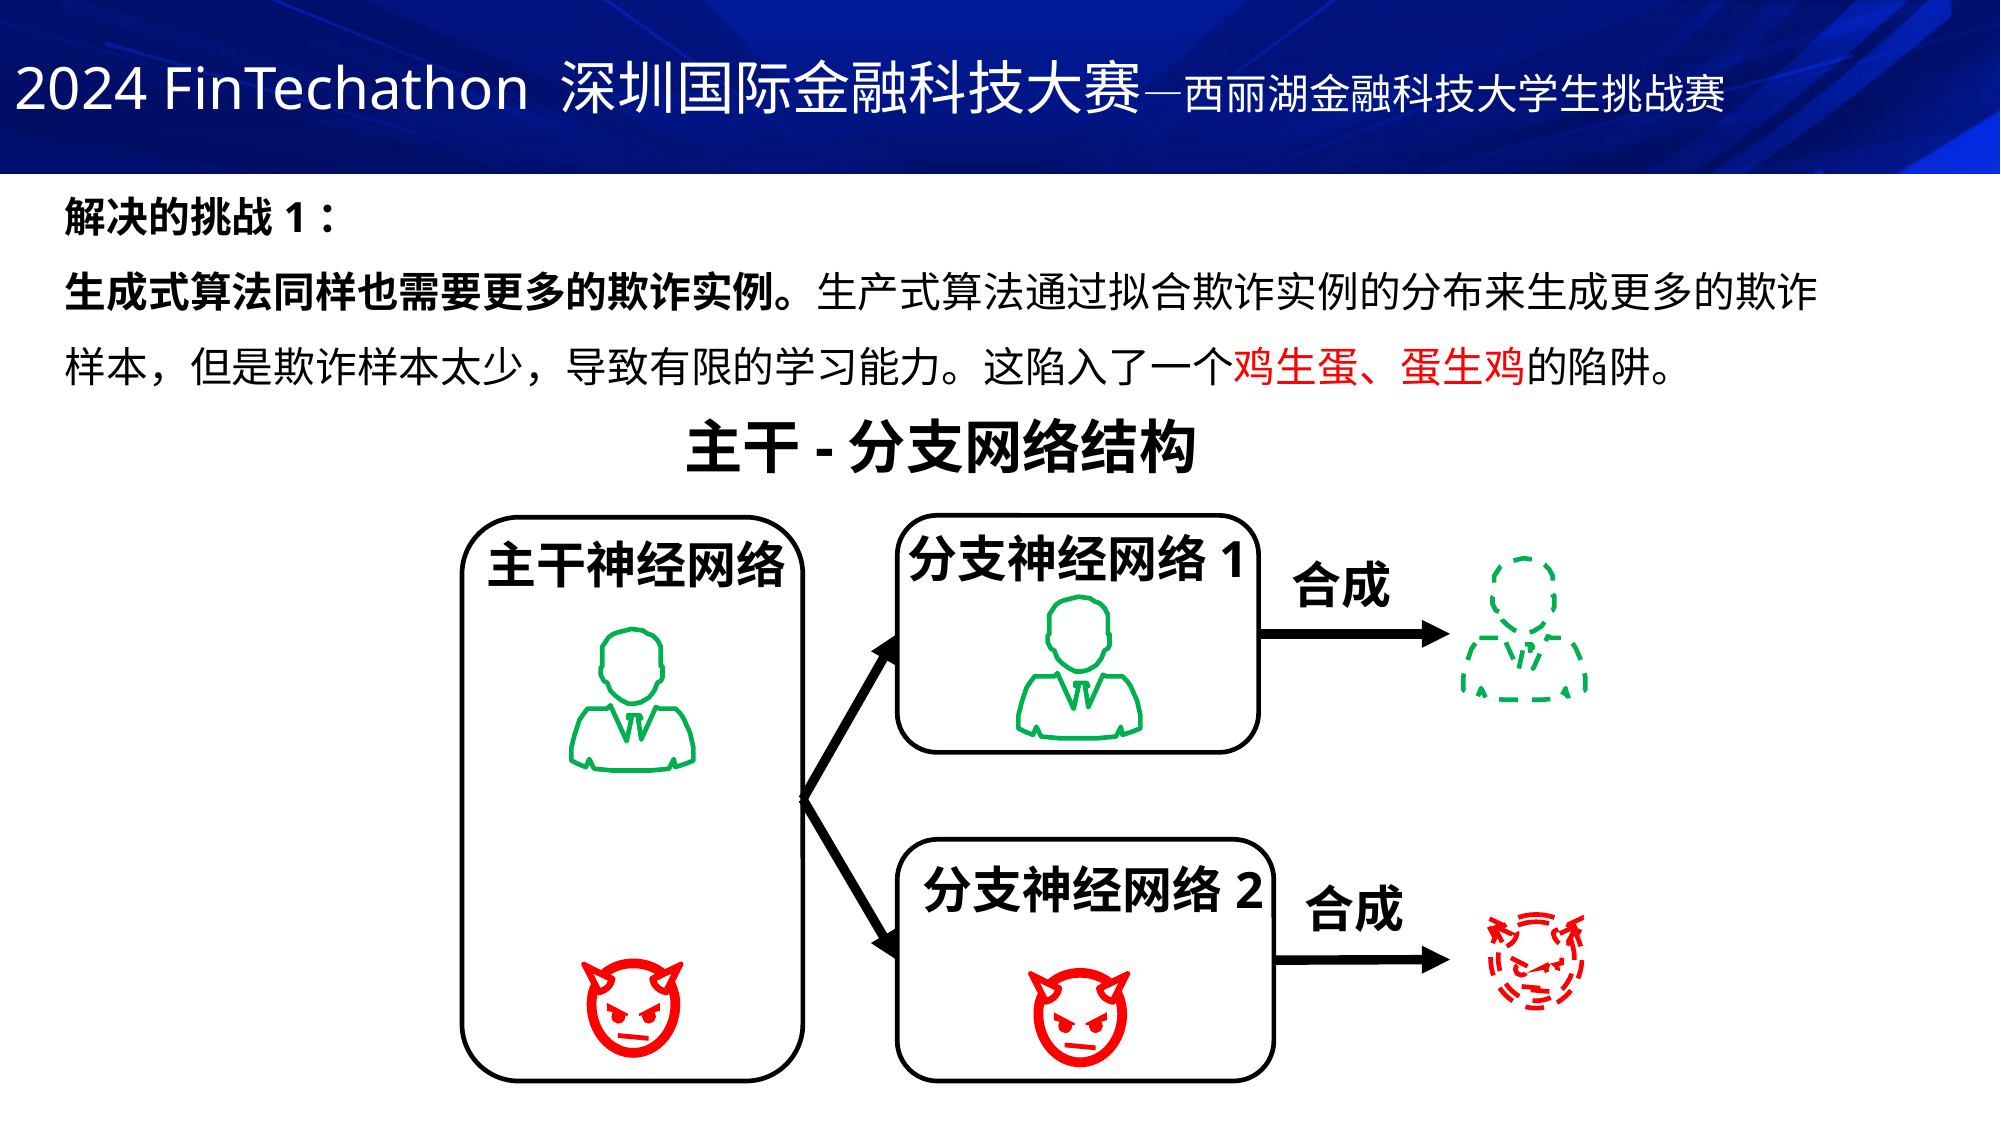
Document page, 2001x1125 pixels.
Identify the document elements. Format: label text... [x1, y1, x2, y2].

text_box [1484, 913, 1586, 1010]
text_box [896, 514, 1260, 754]
text_box 分支神经网络2 [1265, 851, 1279, 926]
text_box [896, 838, 1275, 1083]
text_box [460, 516, 804, 1083]
text_box [1492, 558, 1555, 633]
text_box 主干神经网络 [471, 526, 485, 540]
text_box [802, 633, 898, 799]
text_box [1463, 634, 1586, 700]
text_box 解决的挑战1： 生成式算法同样也需要更多的欺诈实例。生产式算法通过拟合欺诈实例的分布来生成更多的欺诈样本，但是欺诈样本太少，导致有限的学习能力。这陷入了一个鸡生蛋、蛋生鸡的陷阱。 [50, 174, 1856, 398]
text_box [571, 705, 694, 771]
text_box [1047, 596, 1110, 672]
picture [0, 0, 2000, 174]
text_box [1028, 968, 1131, 1068]
text_box 分支神经网络1 [1242, 520, 1263, 595]
text_box 主干神经网络 [780, 526, 802, 556]
text_box 主干-分支网络结构 [669, 402, 1213, 488]
text_box 合成 [1290, 870, 1420, 945]
text_box 合成 [1277, 545, 1407, 621]
text_box [581, 958, 684, 1058]
text_box [600, 628, 663, 704]
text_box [802, 799, 898, 961]
text_box 分支神经网络1 [892, 520, 914, 595]
text_box [1018, 673, 1141, 739]
